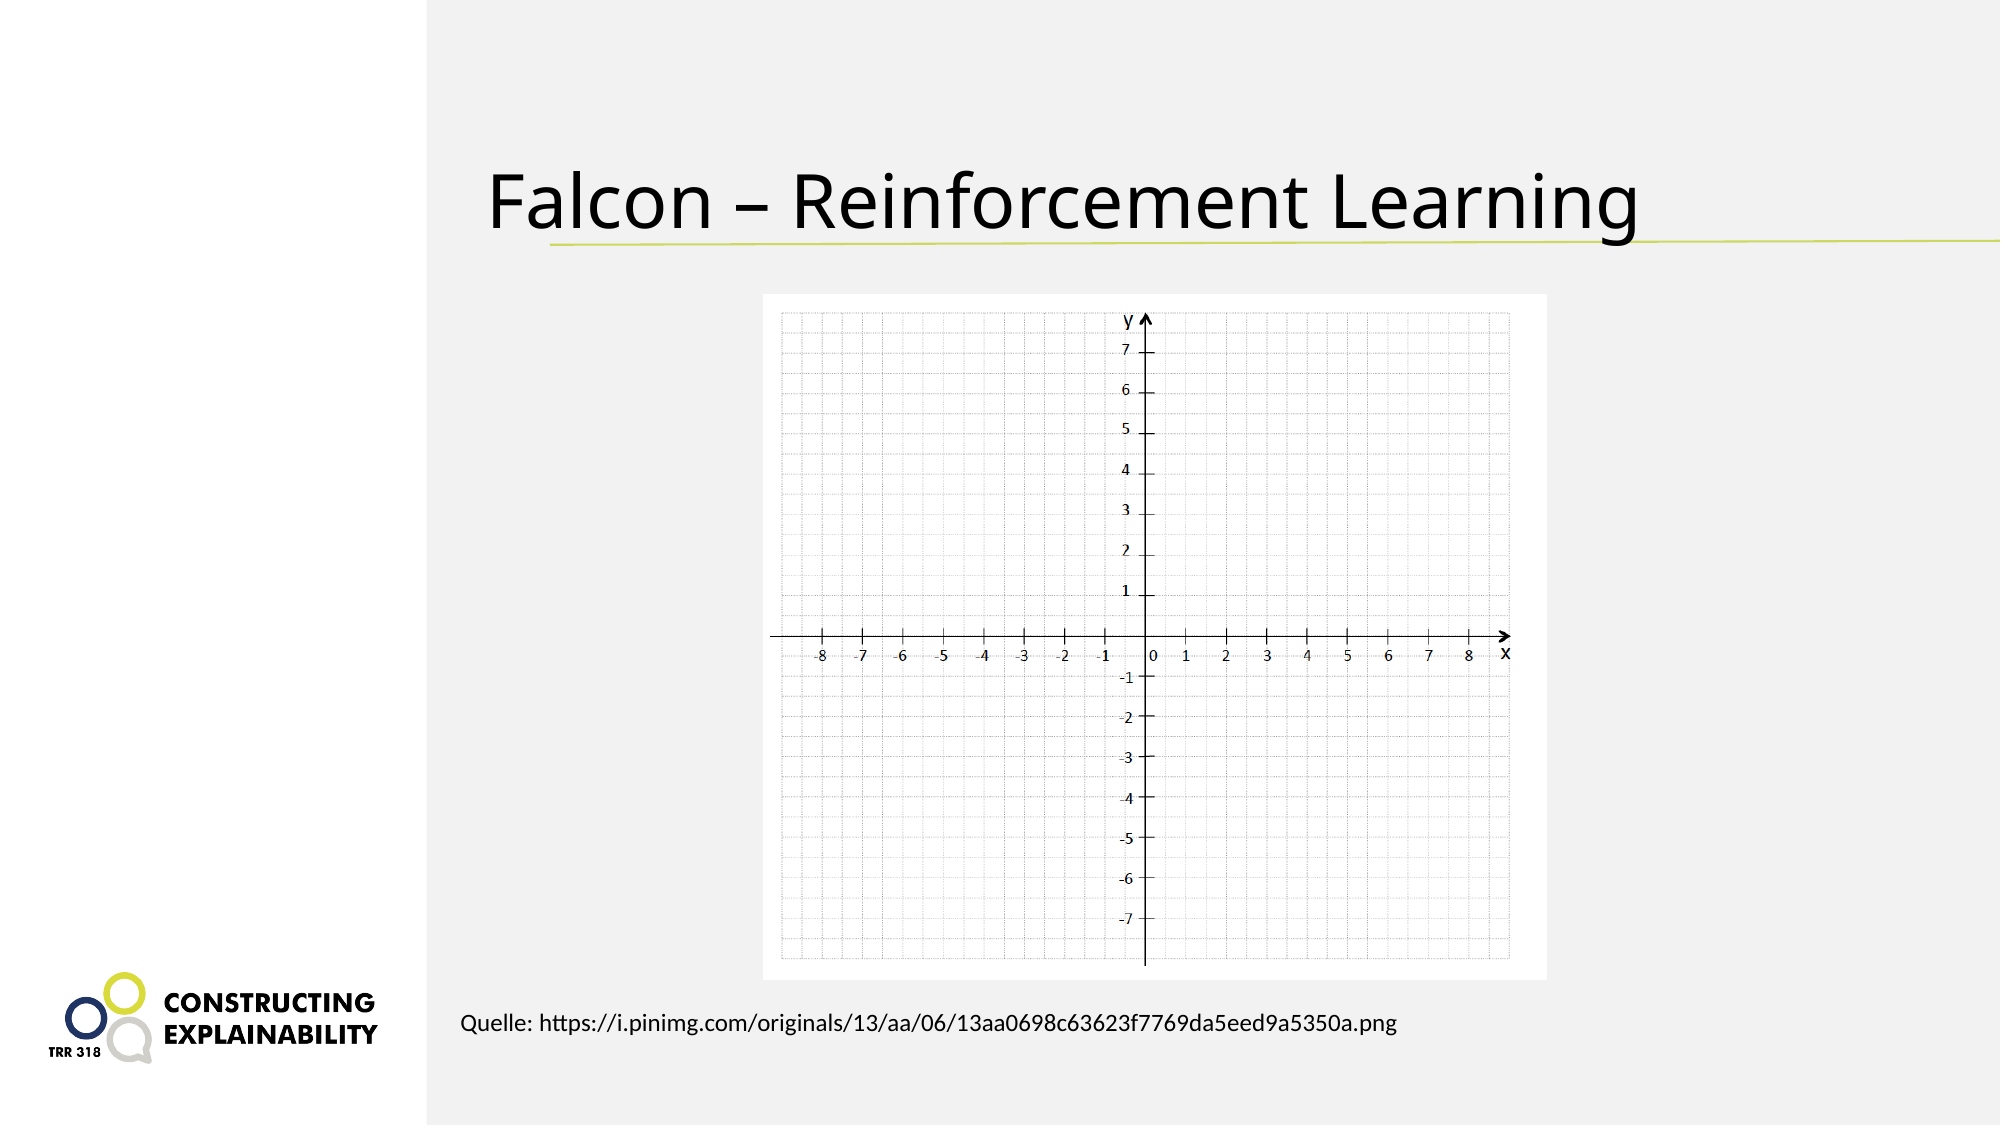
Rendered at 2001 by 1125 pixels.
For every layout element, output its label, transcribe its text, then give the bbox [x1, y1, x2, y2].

picture [48, 972, 378, 1064]
text_box Quelle: https://i.pinimg.com/originals/13/aa/06/13aa0698c63623f7769da5eed9a5350a.png [452, 999, 1788, 1045]
picture [763, 294, 1547, 981]
title Falcon – Reinforcement Learning [478, 125, 1975, 272]
